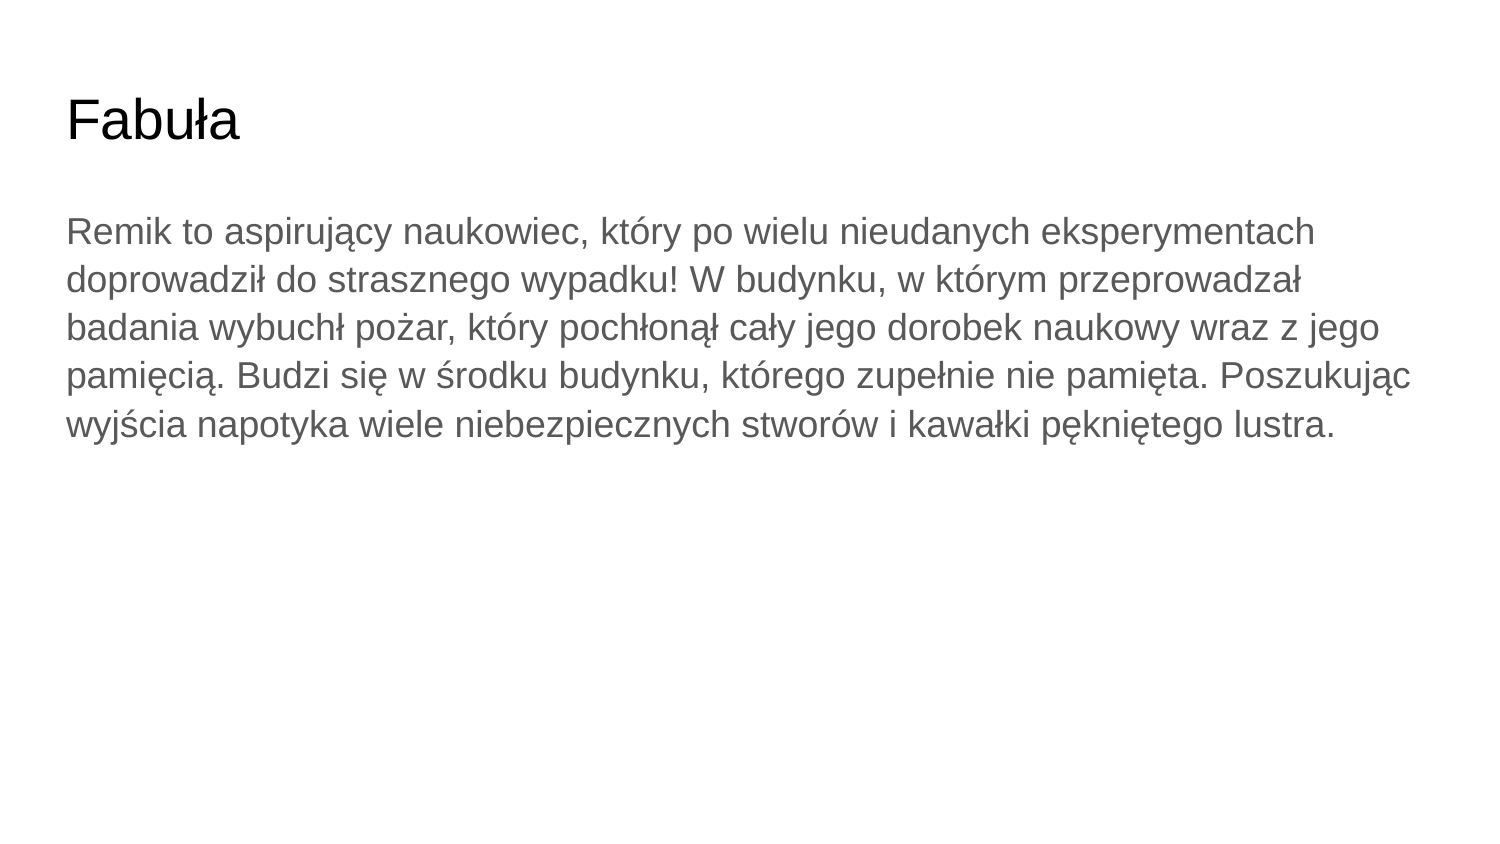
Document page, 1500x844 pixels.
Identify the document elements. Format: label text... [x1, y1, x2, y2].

title Fabuła [51, 72, 1449, 167]
list Remik to aspirujący naukowiec, który po wielu nieudanych eksperymentach doprowadził do strasznego wypadku! W budynku, w którym przeprowadzał badania wybuchł pożar, który pochłonął cały jego dorobek naukowy wraz z jego pamięcią. Budzi się w środku budynku, którego zupełnie nie pamięta. Poszukując wyjścia napotyka wiele niebezpiecznych stworów i kawałki pękniętego lustra. [51, 189, 1449, 750]
